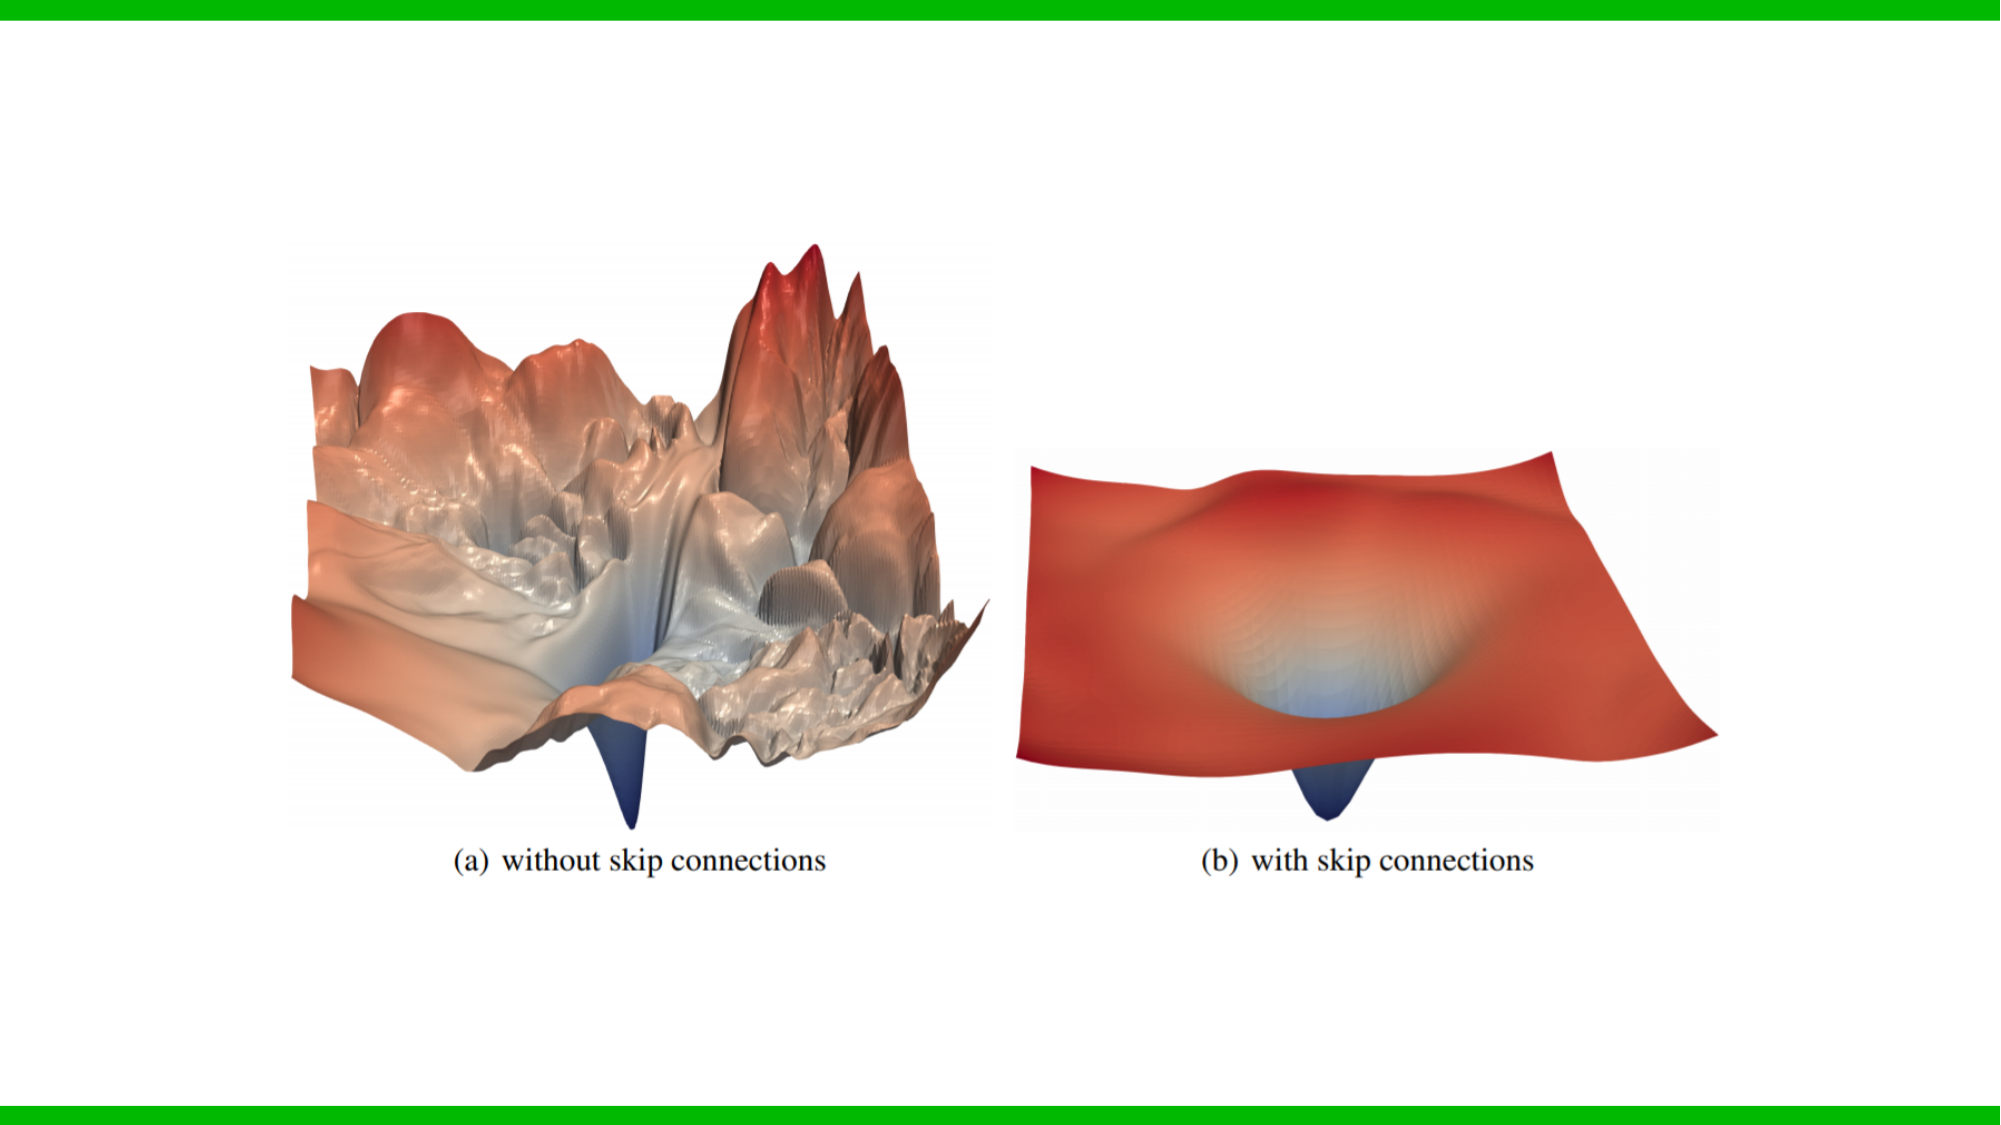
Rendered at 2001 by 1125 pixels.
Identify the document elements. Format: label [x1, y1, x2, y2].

picture [260, 222, 1740, 903]
